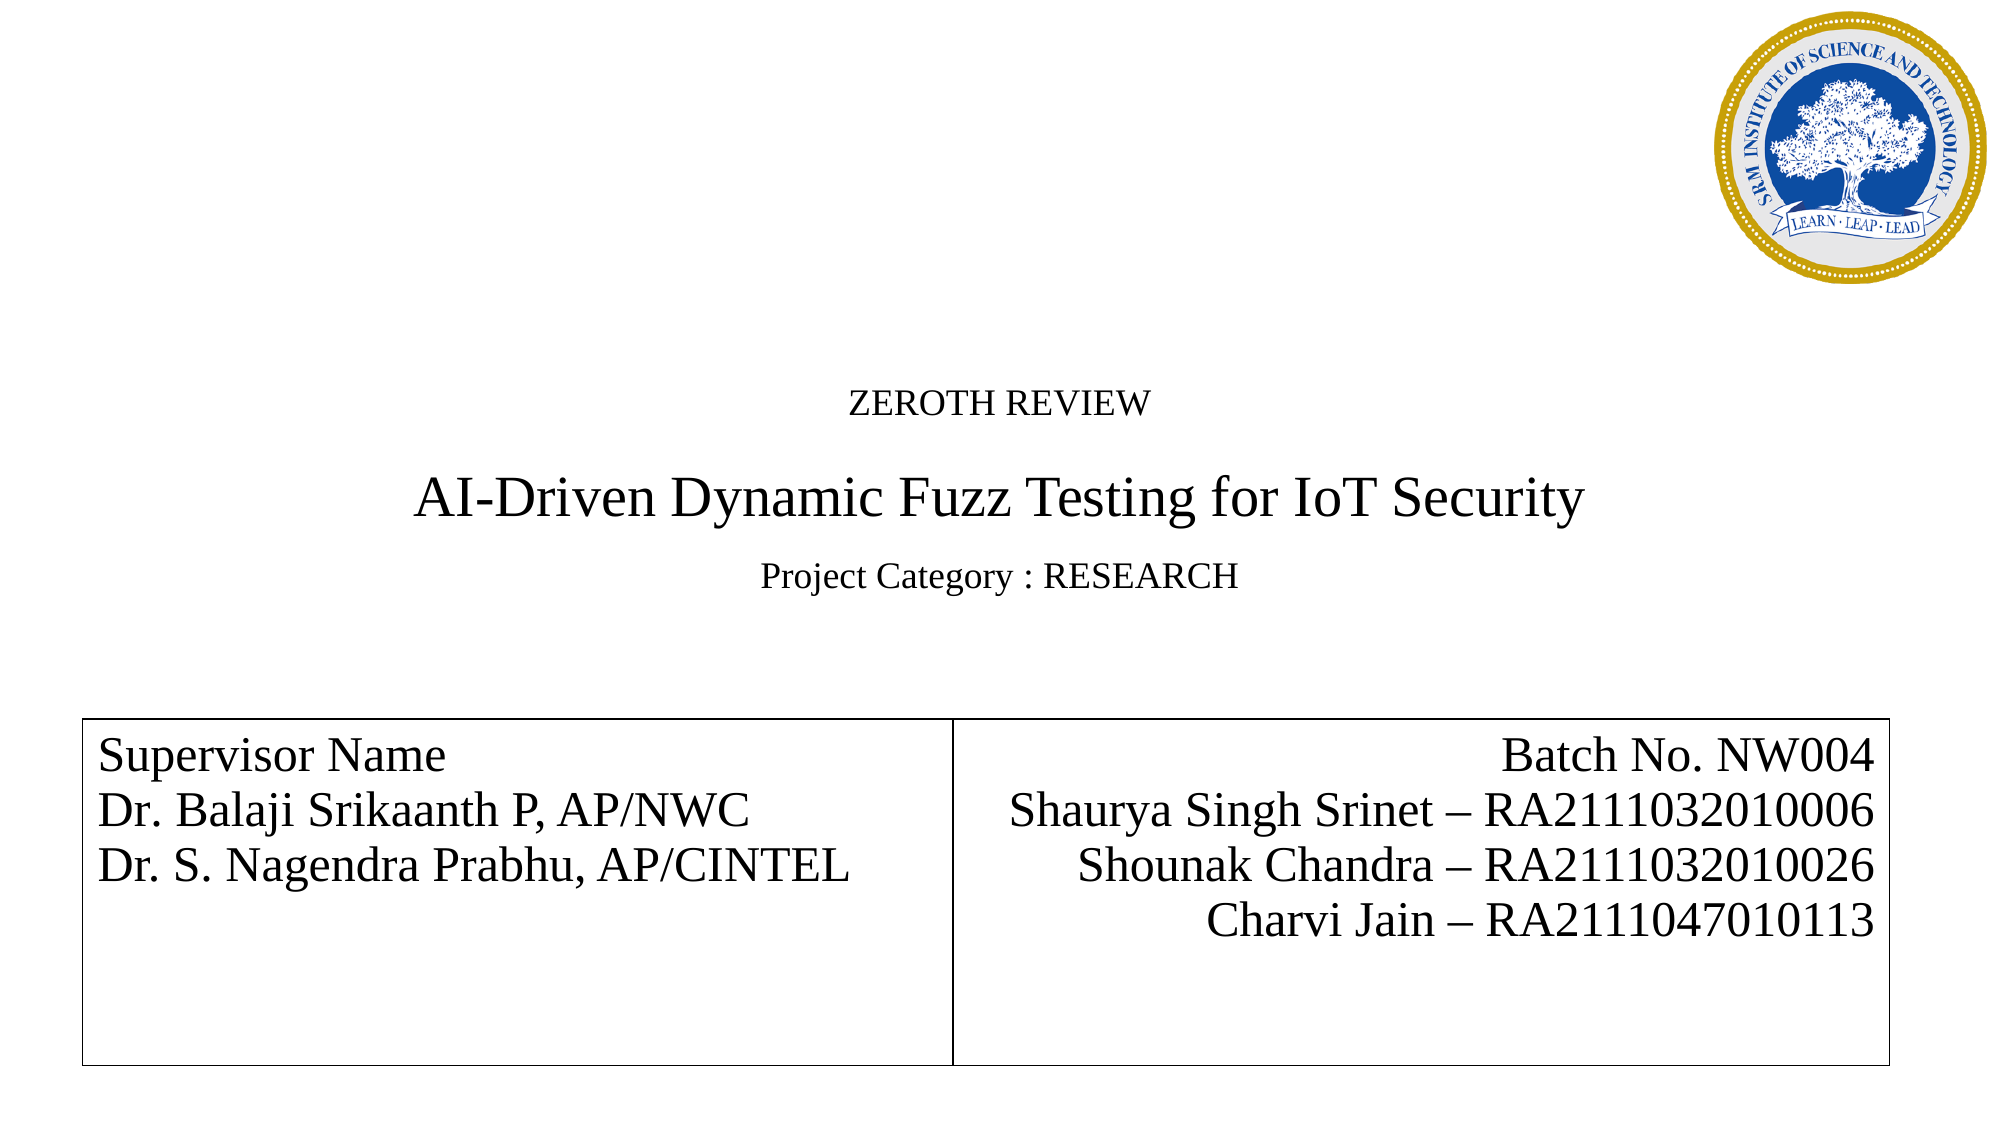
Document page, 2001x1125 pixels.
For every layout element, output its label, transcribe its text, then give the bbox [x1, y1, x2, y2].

title ZEROTH REVIEW AI-Driven Dynamic Fuzz Testing for IoT Security Project Category : RESEARCH [249, 262, 1750, 604]
table_header Supervisor Name Dr. Balaji Srikaanth P, AP/NWC Dr. S. Nagendra Prabhu, AP/CINTEL [83, 720, 952, 1065]
picture [1713, 11, 1987, 284]
table_header Batch No. NW004 Shaurya Singh Srinet – RA2111032010006 Shounak Chandra – RA2111032010026 Charvi Jain – RA2111047010113 [954, 720, 1889, 1065]
